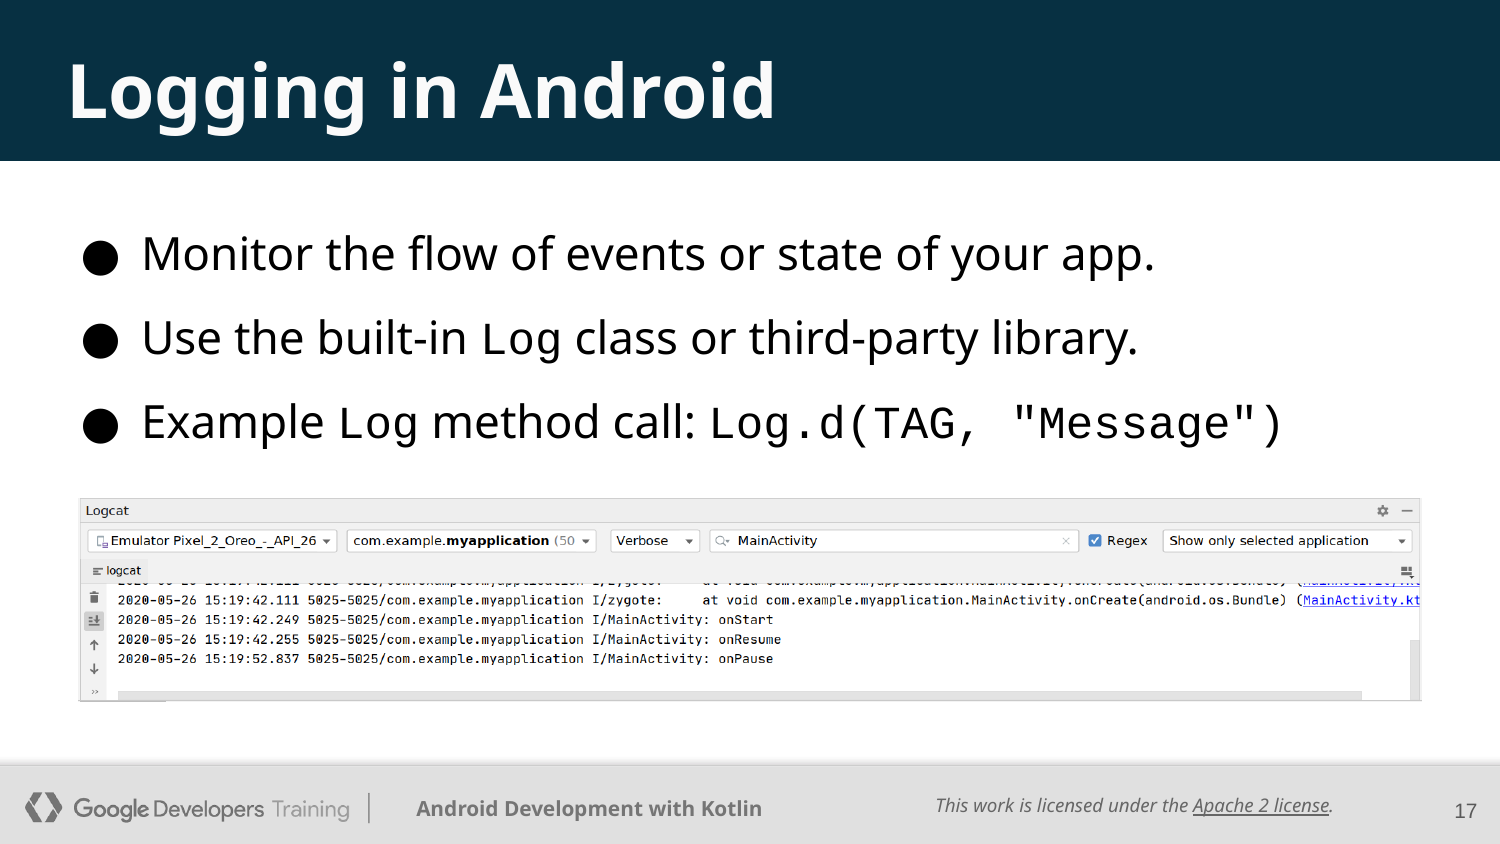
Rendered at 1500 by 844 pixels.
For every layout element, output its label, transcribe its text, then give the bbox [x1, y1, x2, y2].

title Logging in Android [51, 28, 1449, 122]
picture [0, 161, 1500, 844]
list Monitor the flow of events or state of your app. Use the built-in Log class or third-party library. Example Log method call: Log.d(TAG, "Message") [51, 201, 1449, 472]
slide_number 17 [1402, 777, 1493, 842]
